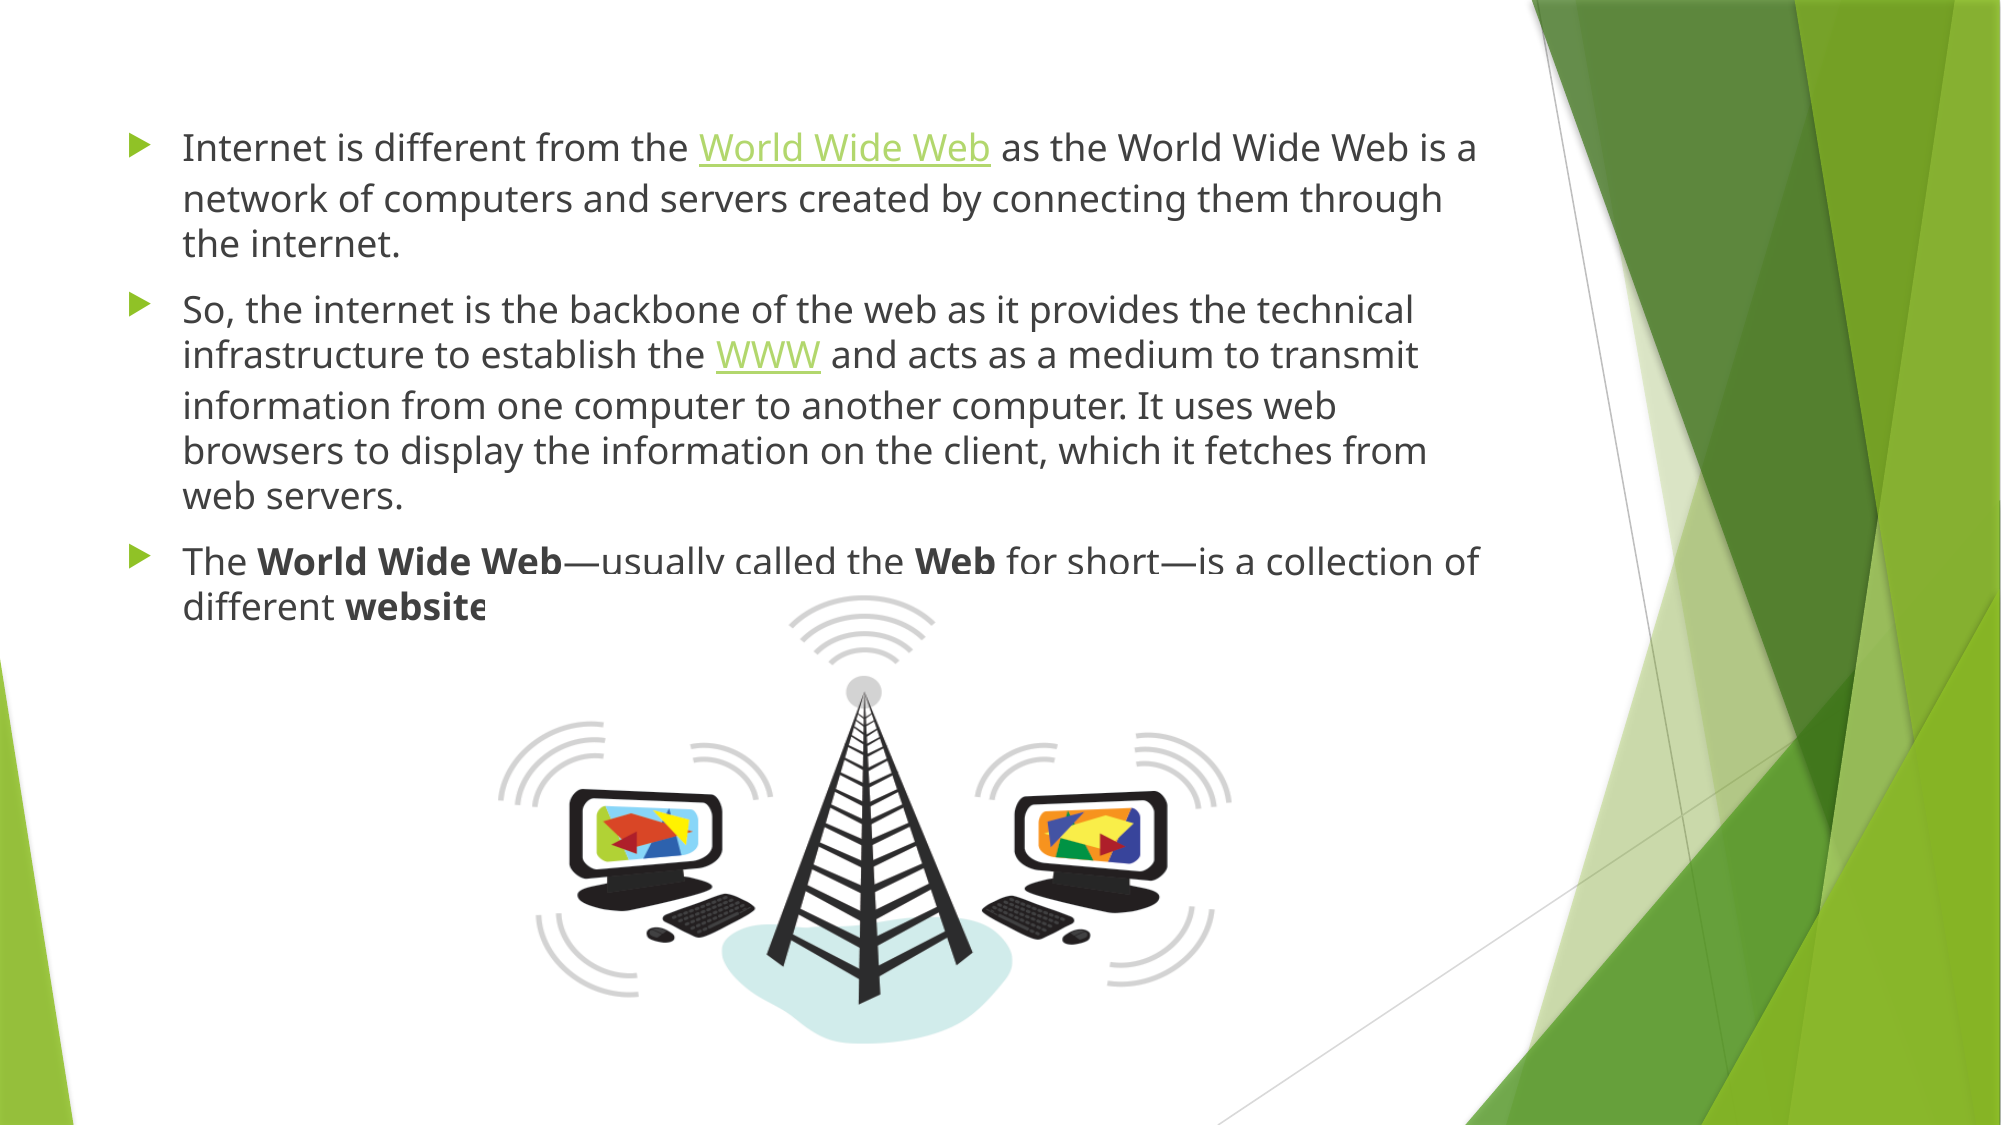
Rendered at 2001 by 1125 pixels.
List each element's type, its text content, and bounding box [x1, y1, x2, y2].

list Internet is different from the World Wide Web as the World Wide Web is a network of computers and servers created by connecting them through the internet. So, the internet is the backbone of the web as it provides the technical infrastructure to establish the WWW and acts as a medium to transmit information from one computer to another computer. It uses web browsers to display the information on the client, which it fetches from web servers. The World Wide Web—usually called the Web for short—is a collection of different websites you can access through the Internet. [111, 116, 1522, 992]
picture [484, 574, 1248, 1067]
